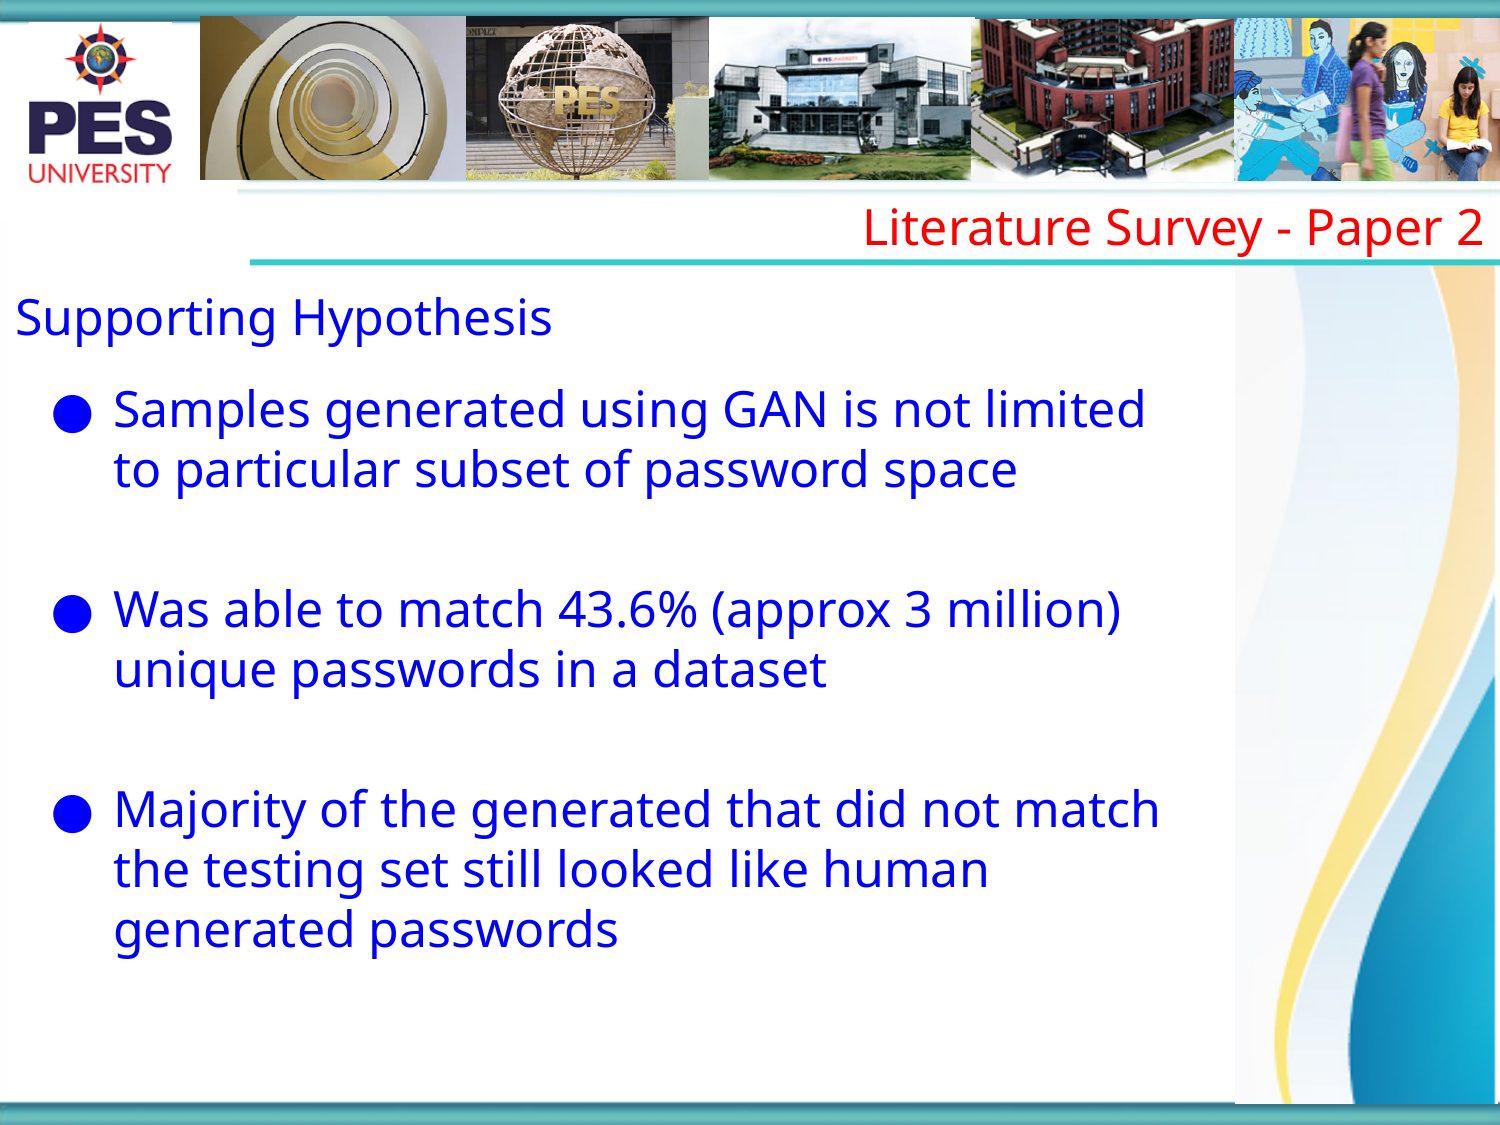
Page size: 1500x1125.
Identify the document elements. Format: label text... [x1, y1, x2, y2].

text_box Literature Survey - Paper 2 [62, 187, 1500, 264]
text_box Supporting Hypothesis [0, 270, 1216, 371]
picture [0, 0, 1500, 187]
picture [0, 220, 1500, 1125]
text_box Samples generated using GAN is not limited to particular subset of password space Was able to match 43.6% (approx 3 million) unique passwords in a dataset Majority of the generated that did not match the testing set still looked like human generated passwords [23, 371, 1216, 1080]
